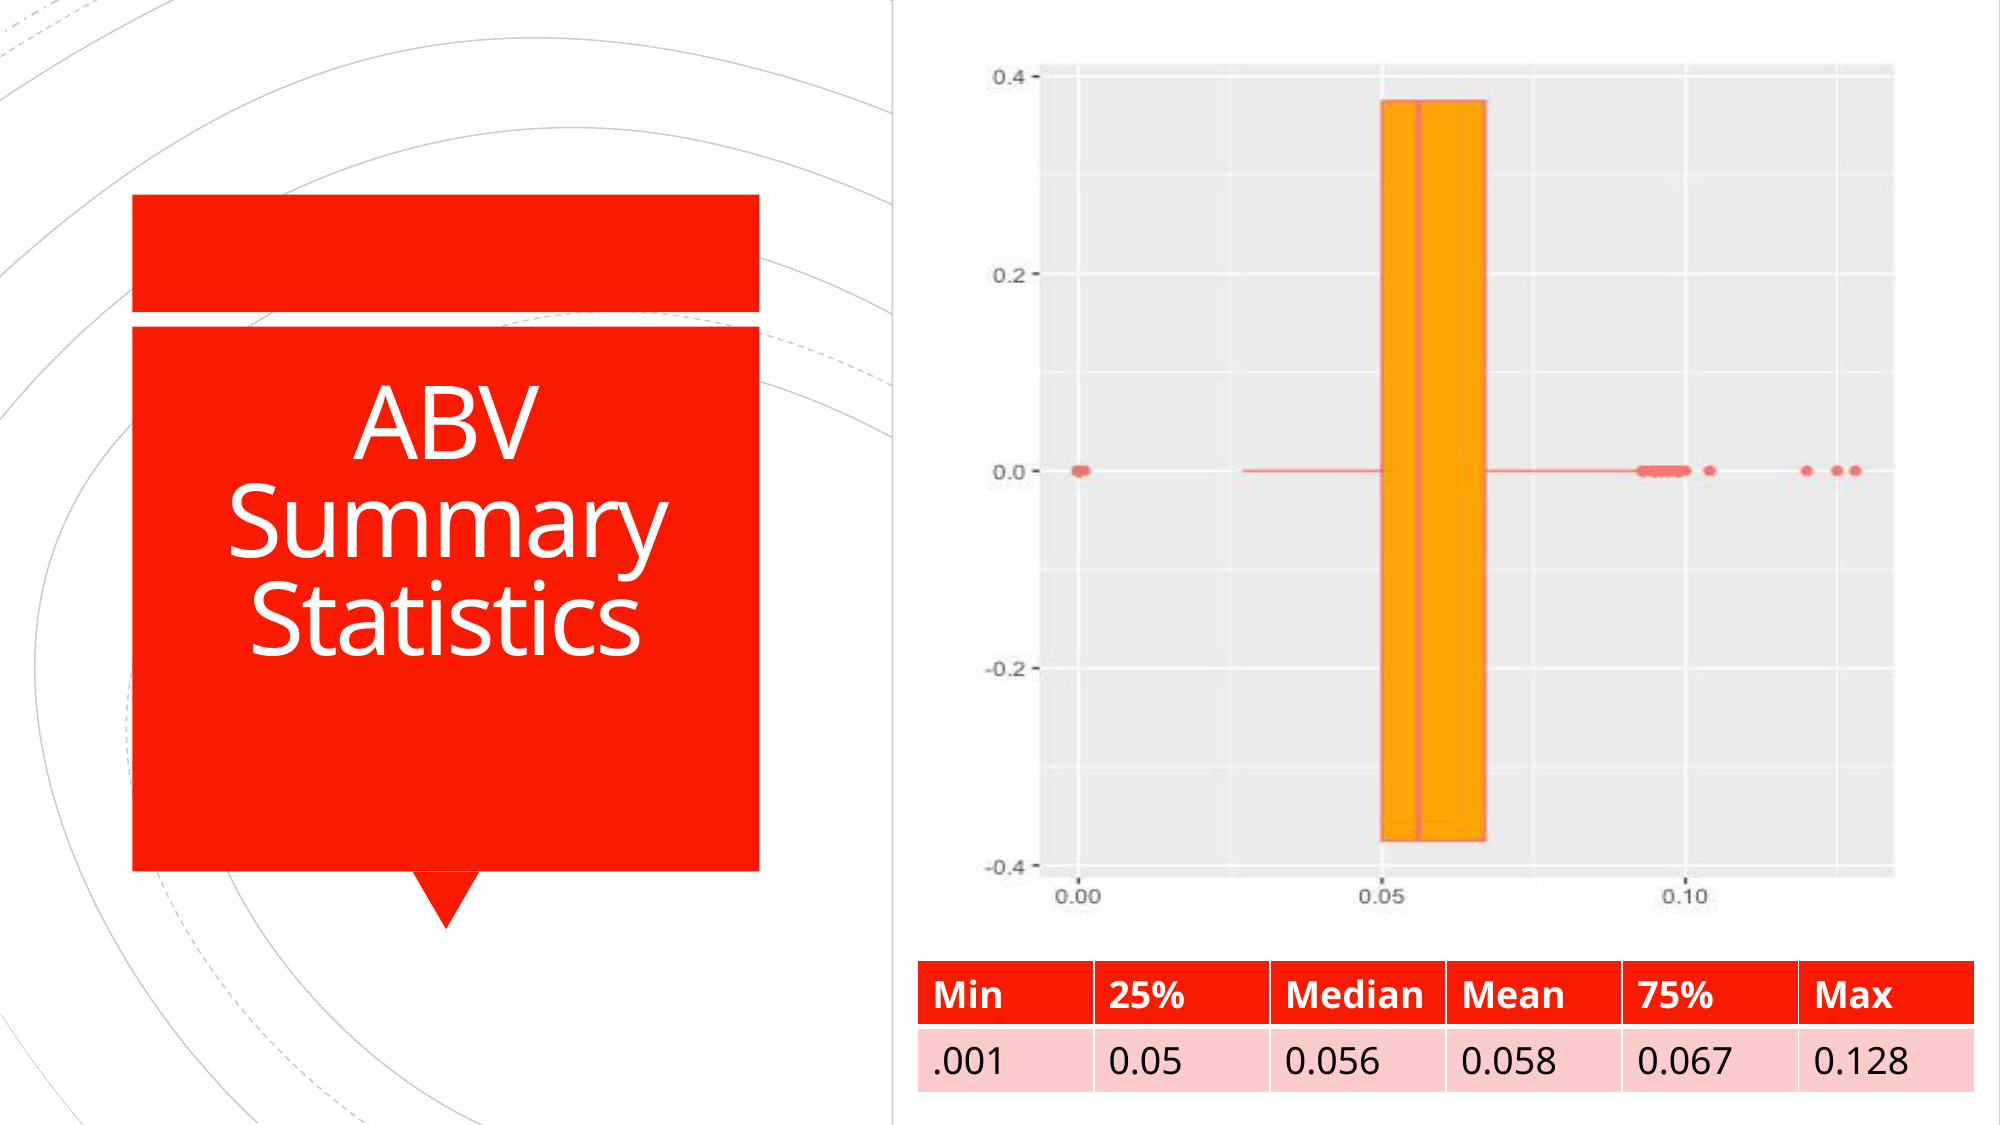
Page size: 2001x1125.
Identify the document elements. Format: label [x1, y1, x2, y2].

list [971, 52, 1922, 914]
text_box [0, 0, 2000, 1125]
text_box [132, 194, 760, 930]
